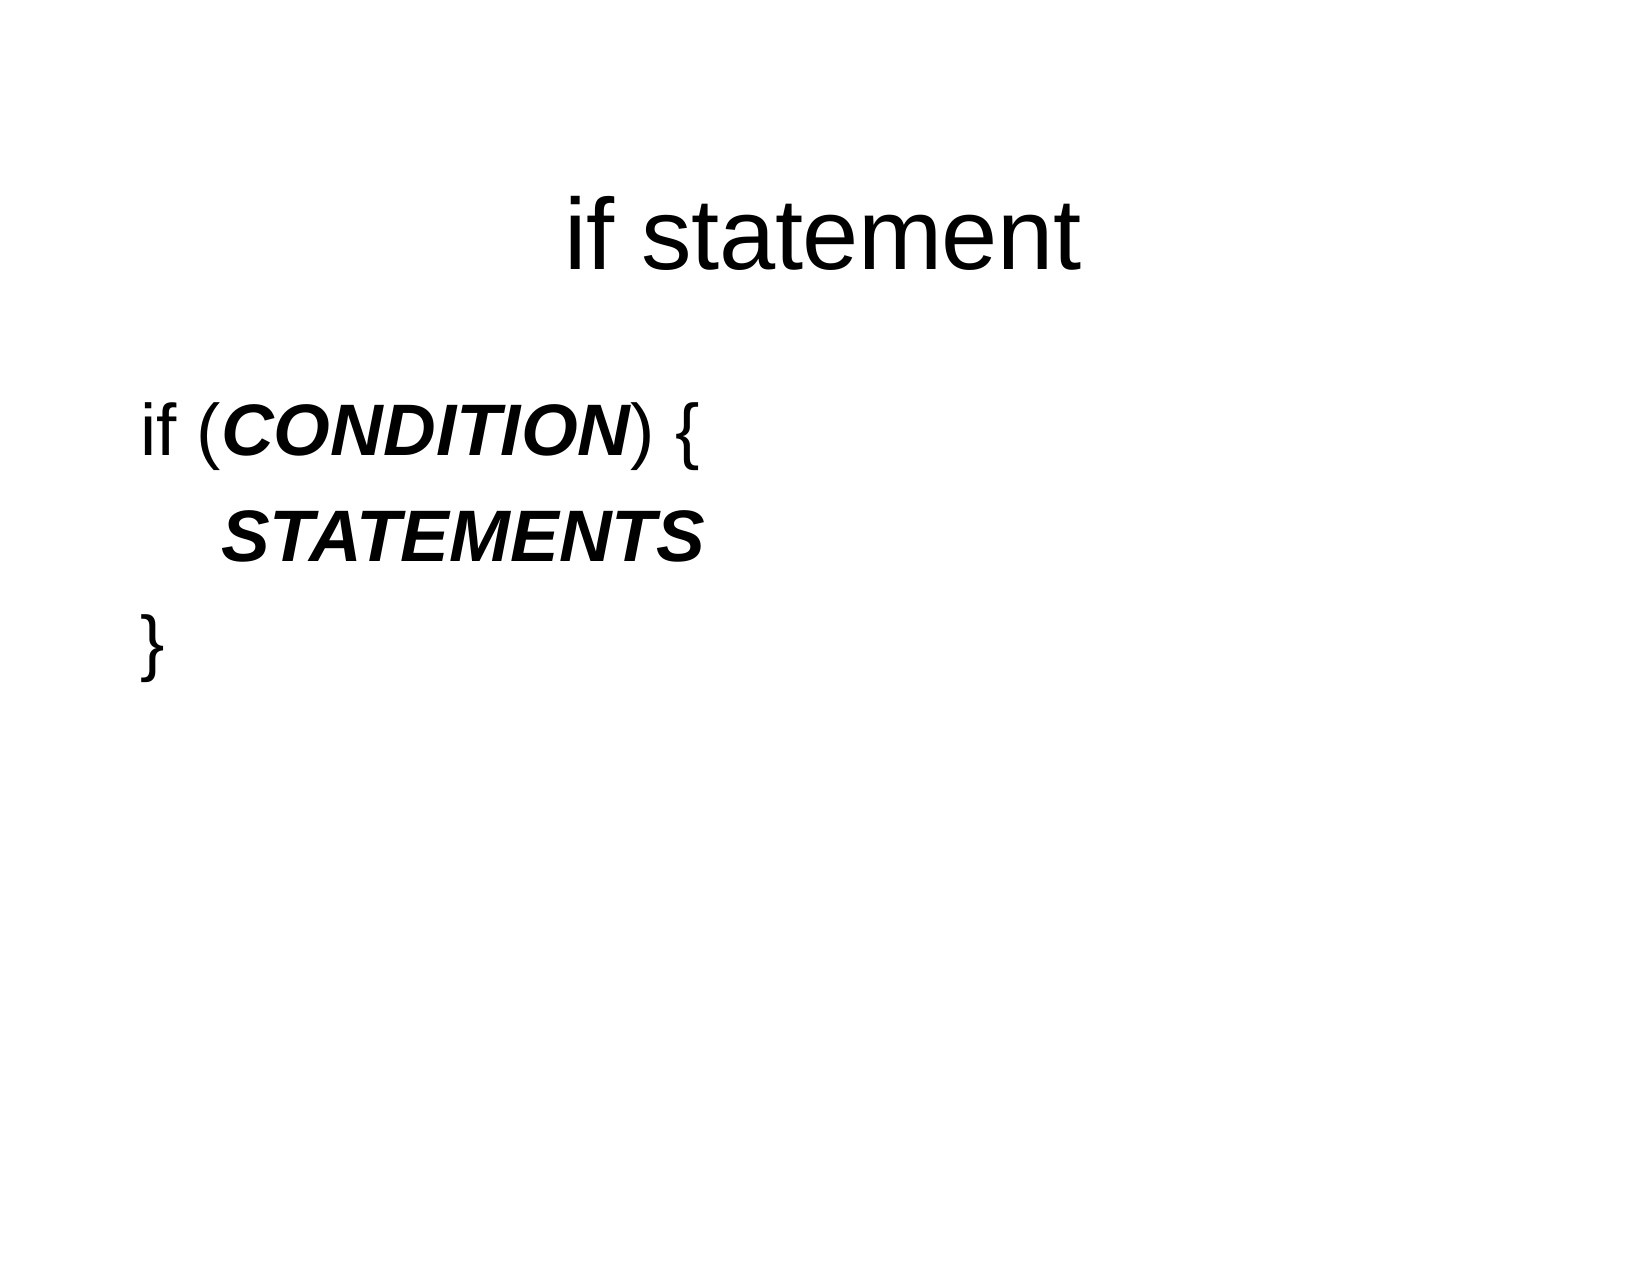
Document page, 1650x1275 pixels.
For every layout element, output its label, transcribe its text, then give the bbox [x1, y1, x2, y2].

text_box if (CONDITION) { STATEMENTS } [138, 382, 722, 688]
title if statement [180, 168, 1470, 295]
